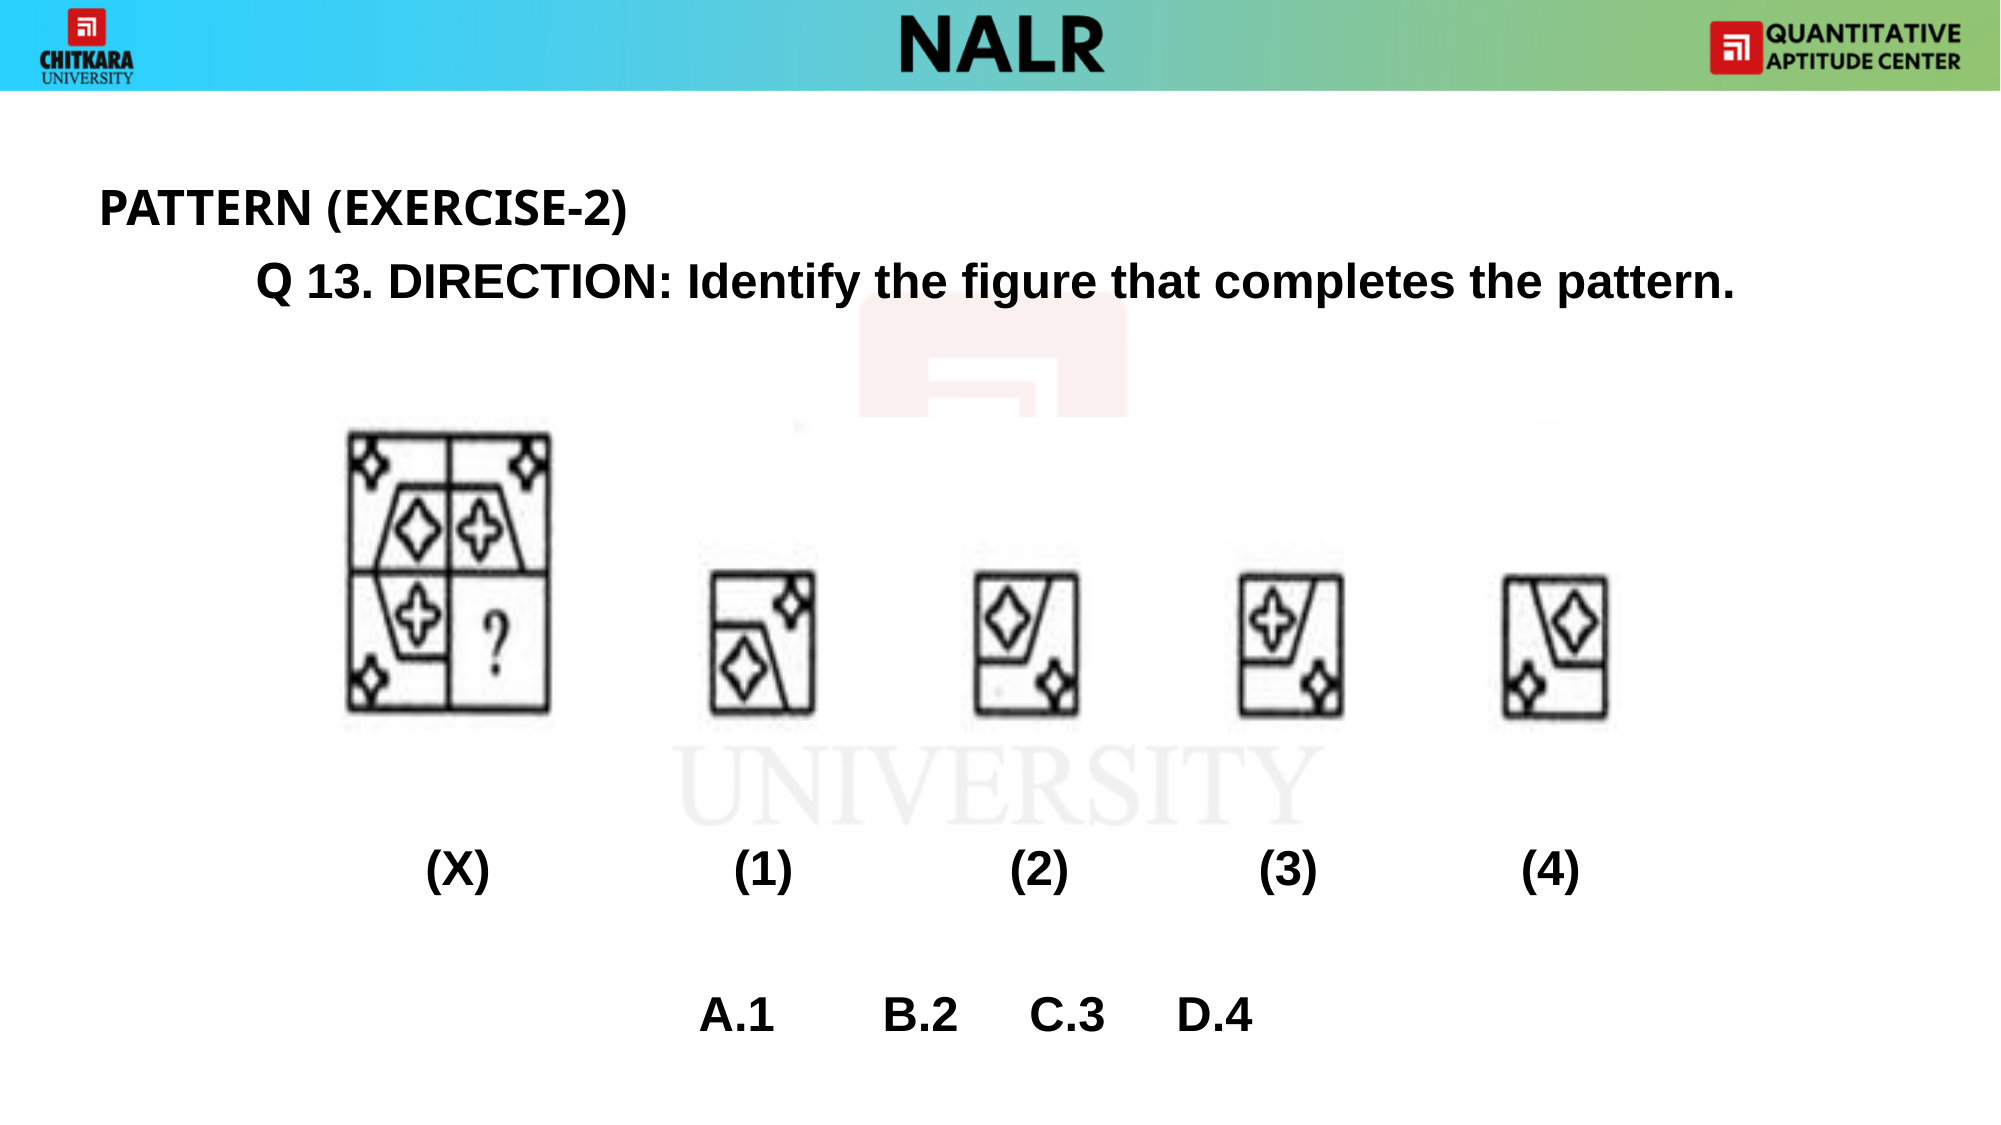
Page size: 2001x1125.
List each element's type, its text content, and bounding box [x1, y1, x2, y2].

picture [0, 0, 2001, 1125]
list PATTERN (EXERCISE-2) Q 13. DIRECTION: Identify the figure that completes the pattern. (X) (1) (2) (3) (4) A.1 B.2 C.3 D.4 [33, 175, 1959, 1053]
